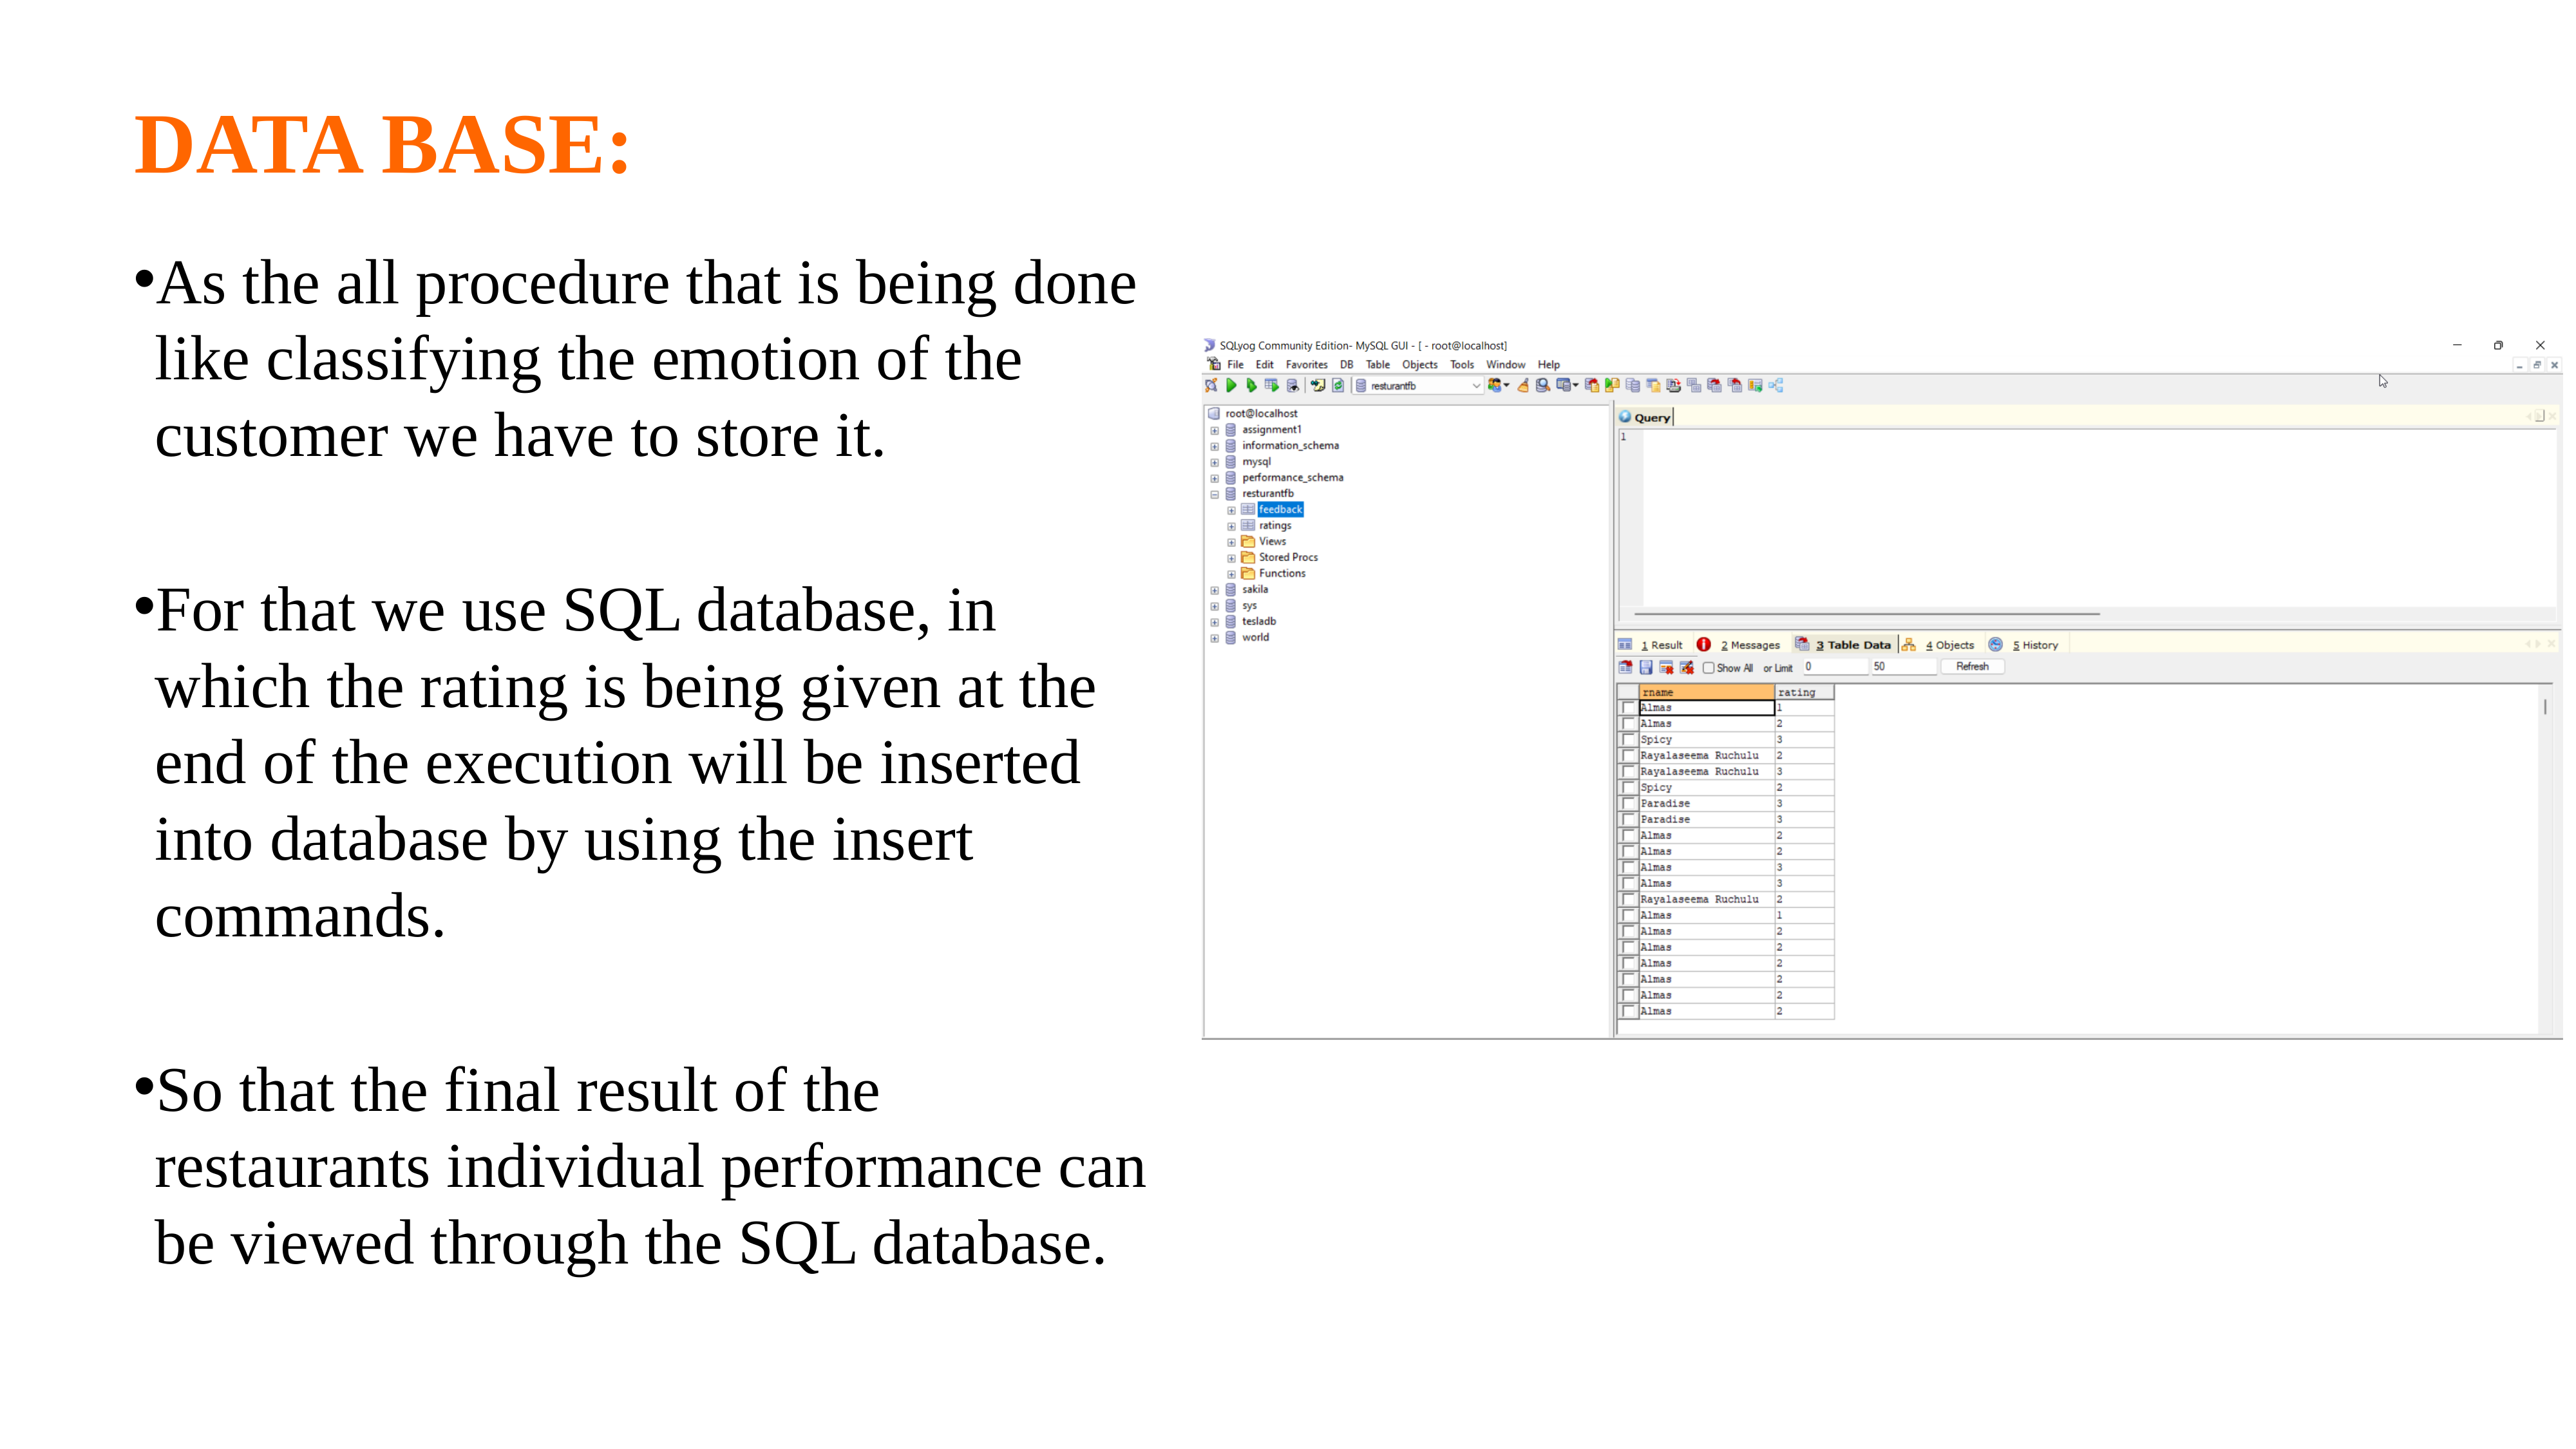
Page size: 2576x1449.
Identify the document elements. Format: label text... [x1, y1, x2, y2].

picture [1202, 338, 2563, 1041]
title DATA BASE: [128, 81, 1160, 234]
list As the all procedure that is being done like classifying the emotion of the customer we have to store it. For that we use SQL database, in which the rating is being given at the end of the execution will be inserted into database by using the insert commands. So that the final result of the restaurants individual performance can be viewed through the SQL database. [128, 234, 1160, 1318]
